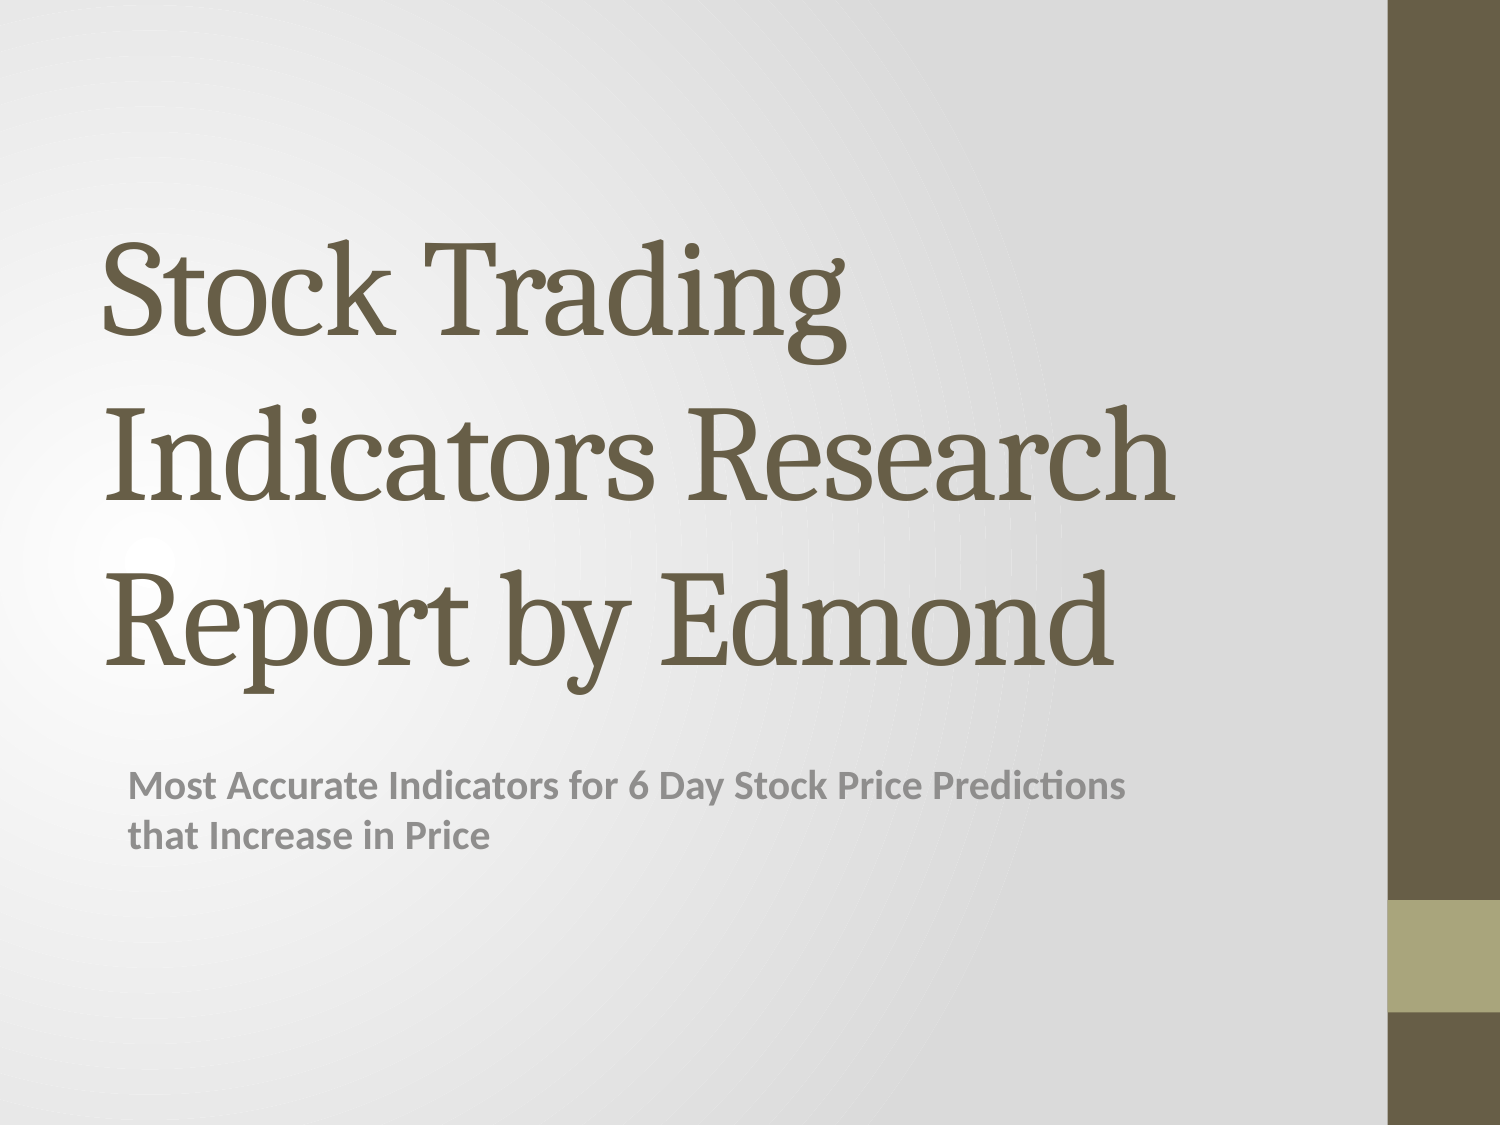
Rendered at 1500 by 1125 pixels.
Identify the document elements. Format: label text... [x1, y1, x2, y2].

title Stock Trading Indicators Research Report by Edmond [87, 87, 1325, 700]
subtitle Most Accurate Indicators for 6 Day Stock Price Predictions that Increase in Price [112, 750, 1173, 925]
